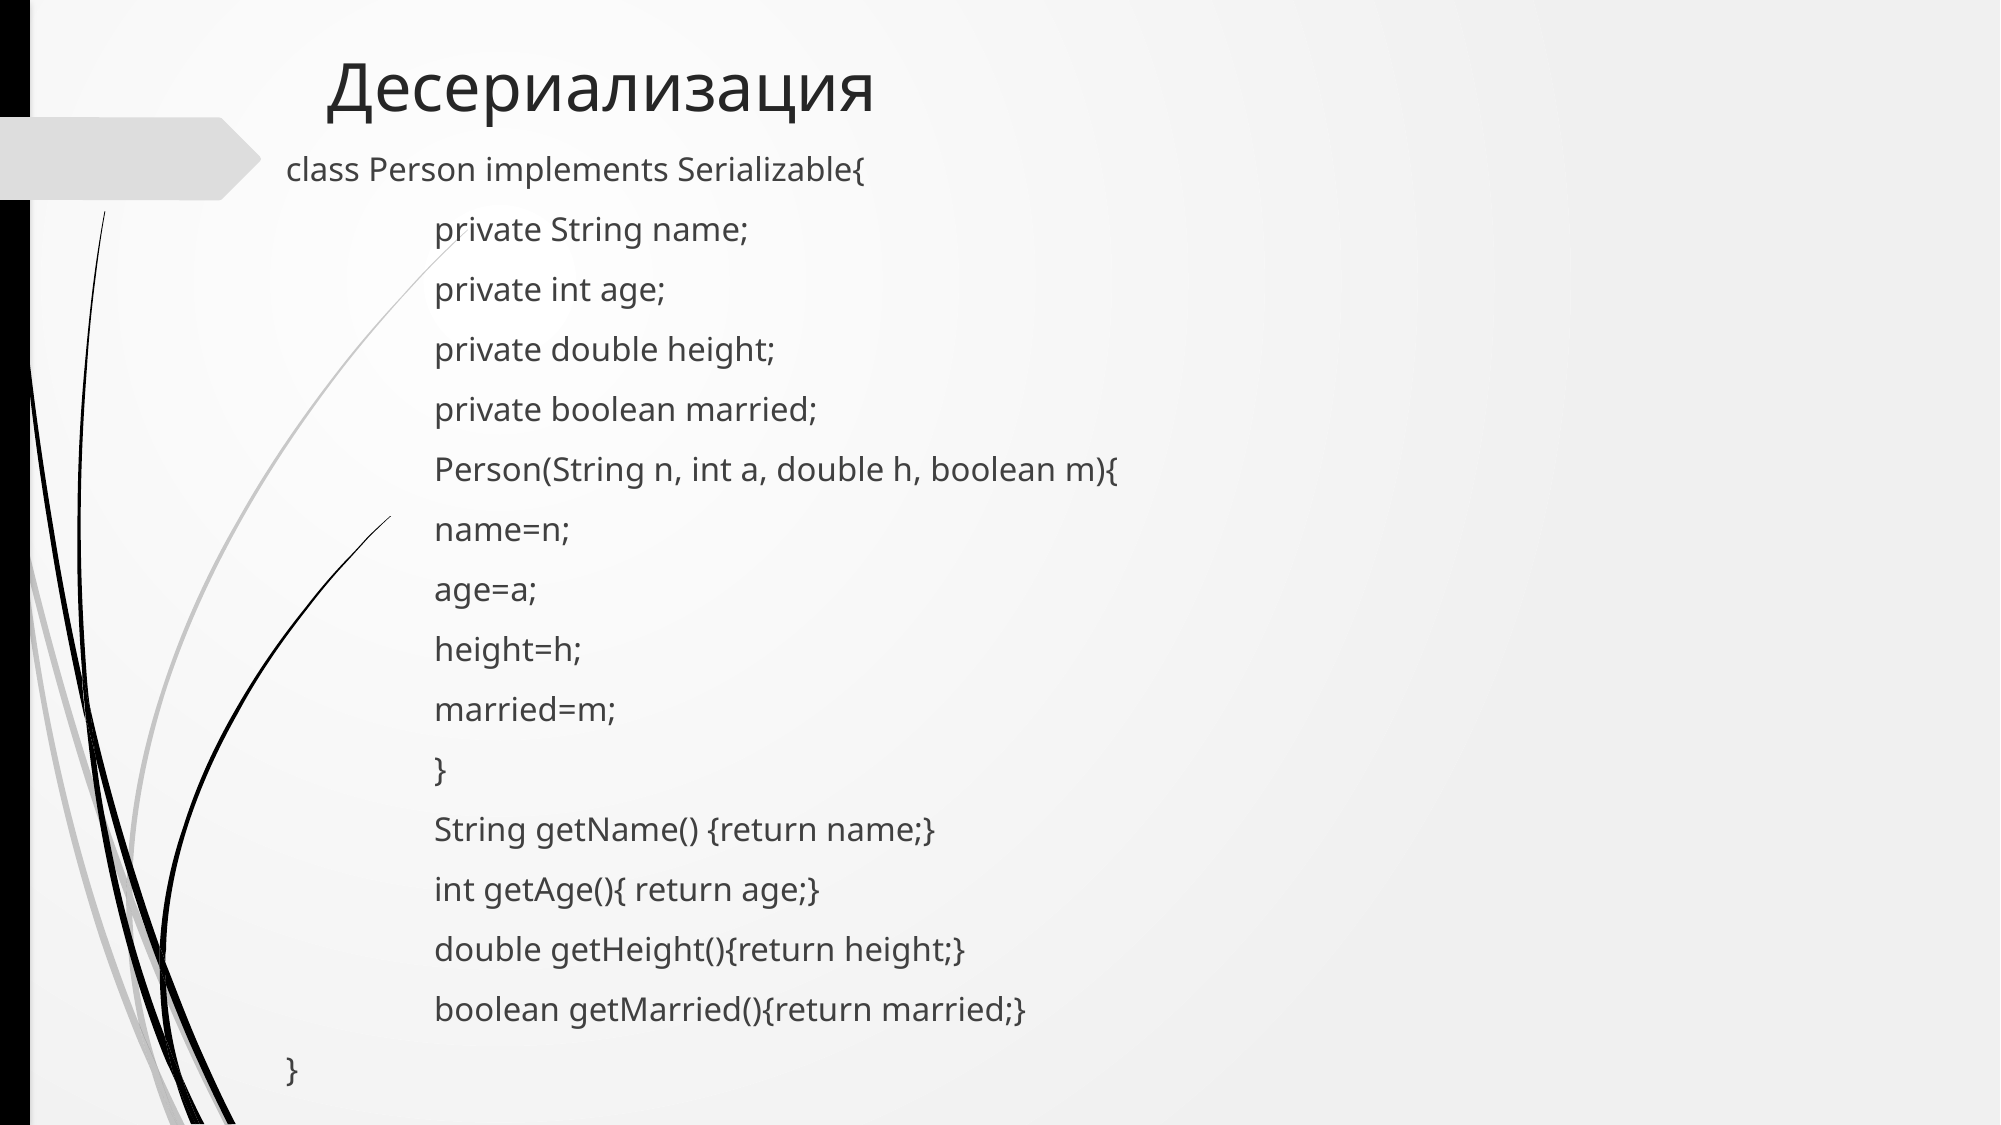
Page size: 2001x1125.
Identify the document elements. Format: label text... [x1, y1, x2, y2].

title Десериализация [312, 36, 1806, 140]
list class Person implements Serializable{ private String name; private int age; private double height; private boolean married; Person(String n, int a, double h, boolean m){ name=n; age=a; height=h; married=m; } String getName() {return name;} int getAge(){ return age;} double getHeight(){return height;} boolean getMarried(){return married;} } [270, 140, 1972, 1104]
